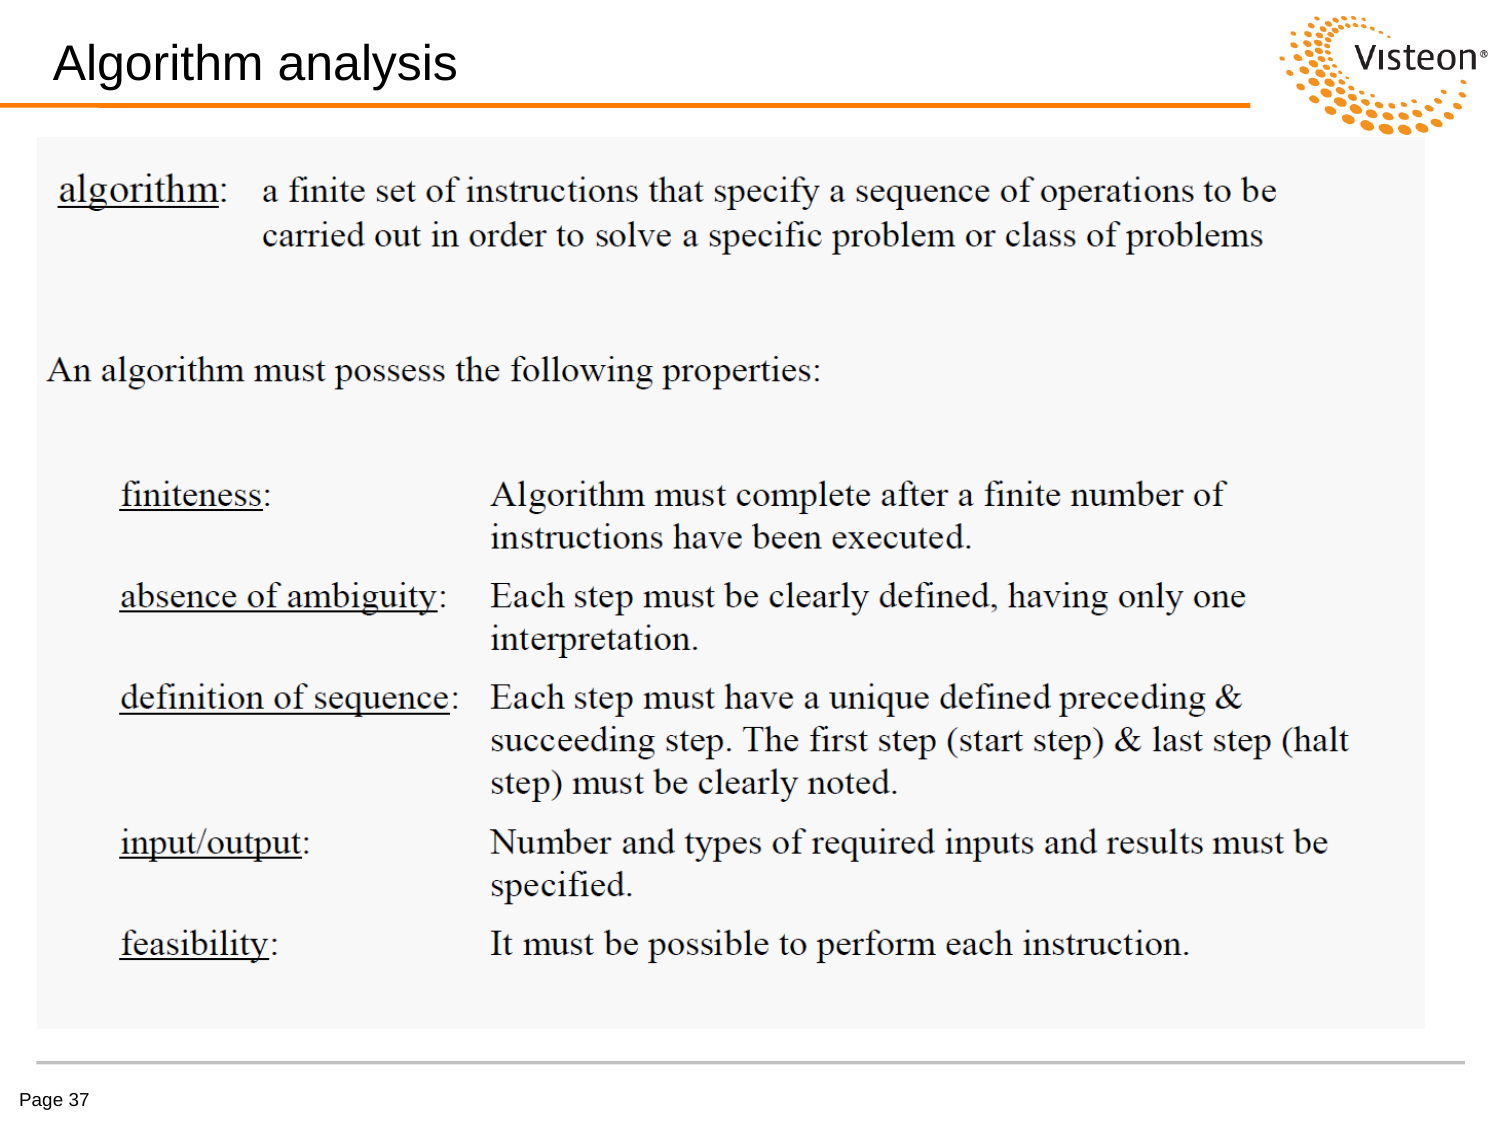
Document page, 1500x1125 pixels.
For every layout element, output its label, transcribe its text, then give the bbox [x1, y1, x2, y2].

picture [37, 6, 1492, 1029]
title Algorithm analysis [52, 20, 1251, 91]
slide_number Page 37 [4, 1079, 185, 1125]
